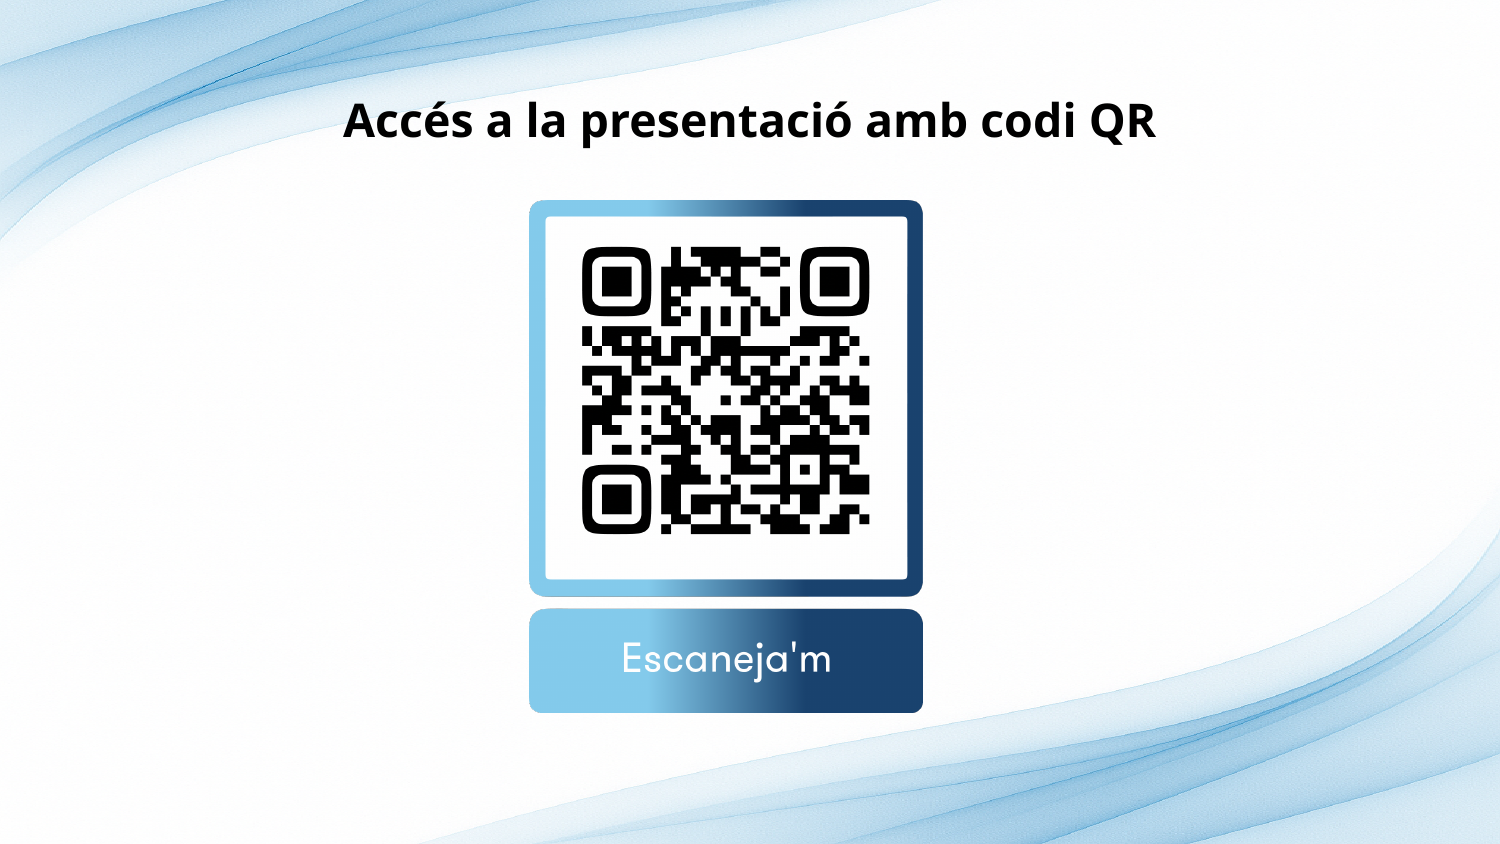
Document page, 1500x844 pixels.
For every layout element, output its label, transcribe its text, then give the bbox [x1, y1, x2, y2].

picture [0, 0, 1500, 844]
title Accés a la presentació amb codi QR [51, 72, 1449, 167]
